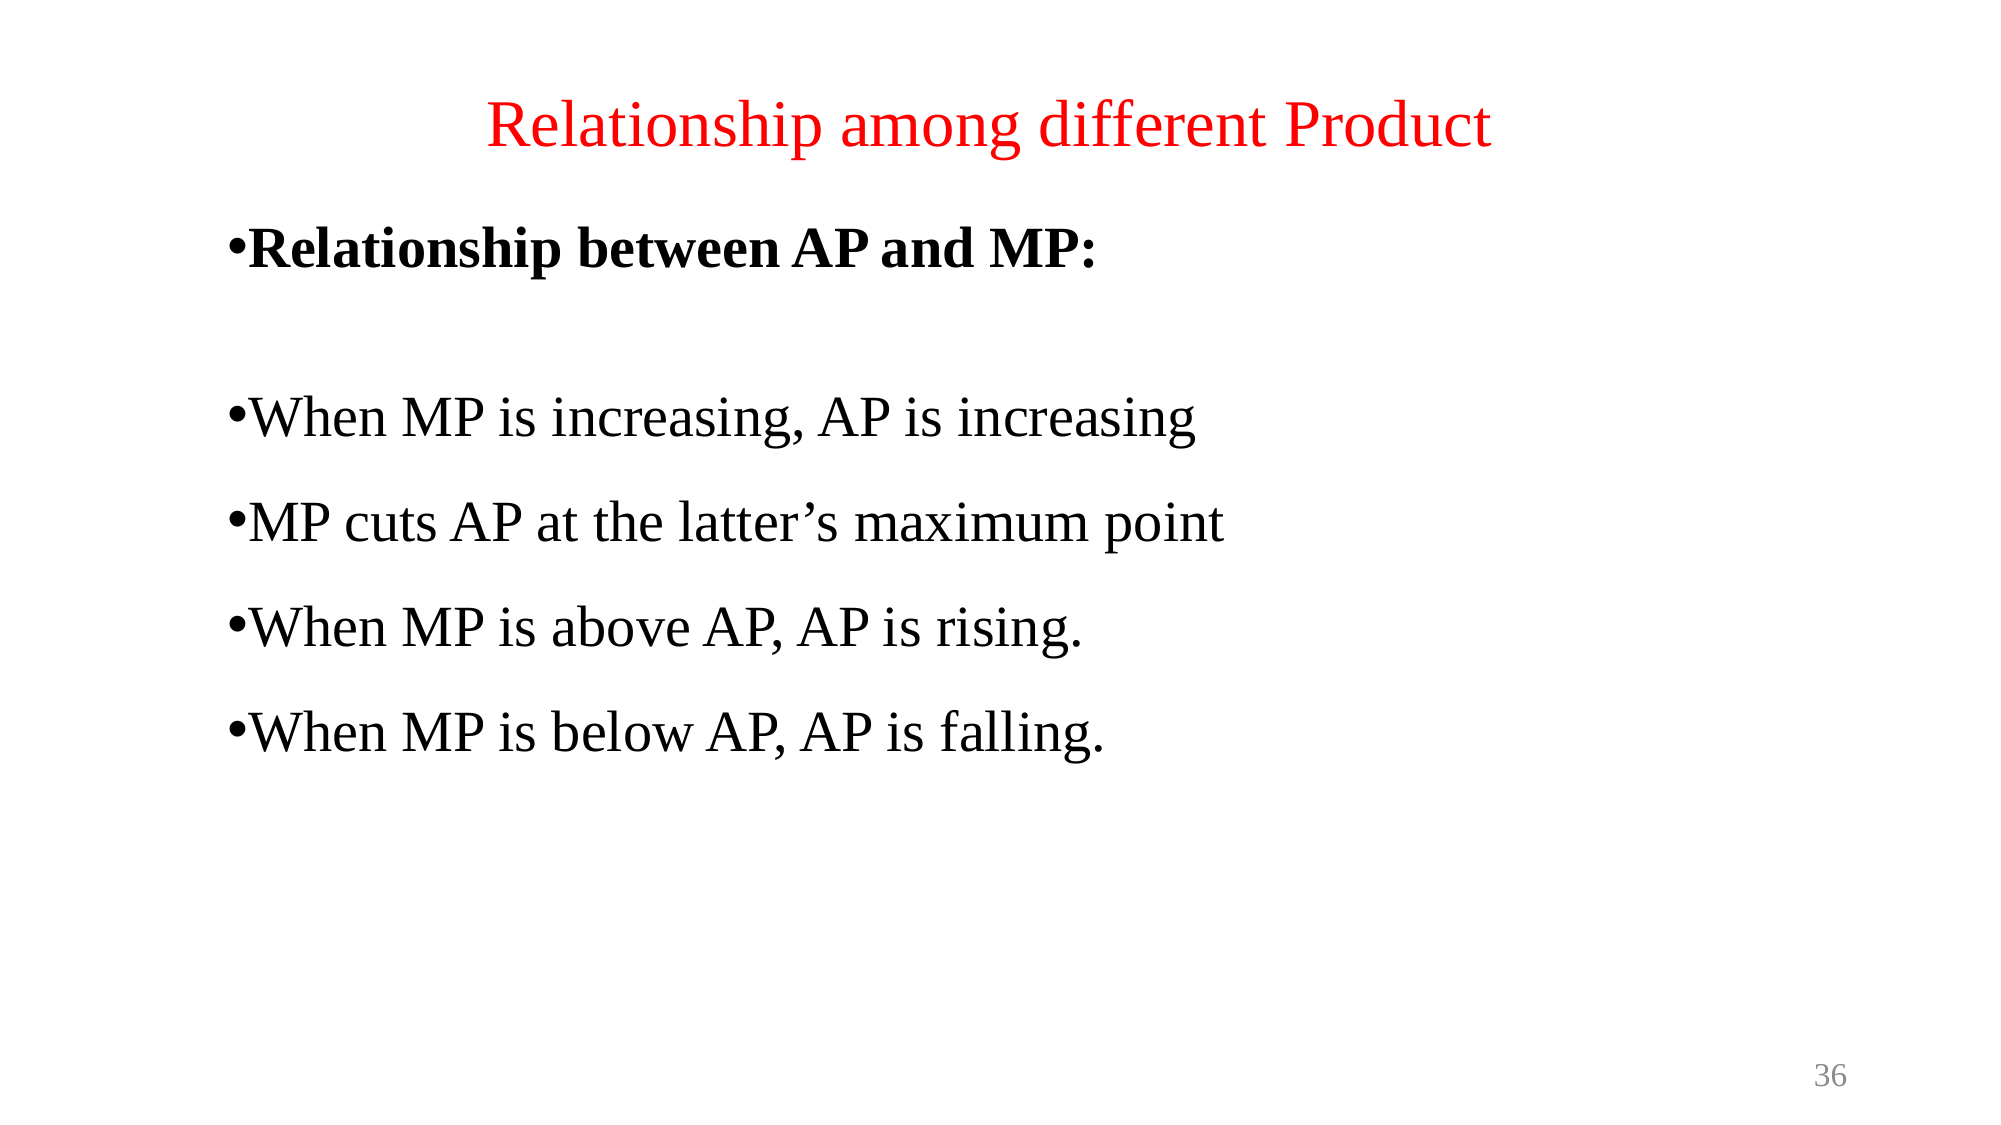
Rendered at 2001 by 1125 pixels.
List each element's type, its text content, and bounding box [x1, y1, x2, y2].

slide_number 36 [1412, 1042, 1863, 1103]
list Relationship between AP and MP: When MP is increasing, AP is increasing MP cuts AP at the latter’s maximum point When MP is above AP, AP is rising. When MP is below AP, AP is falling. [212, 210, 1768, 1014]
title Relationship among different Product [212, 59, 1768, 191]
